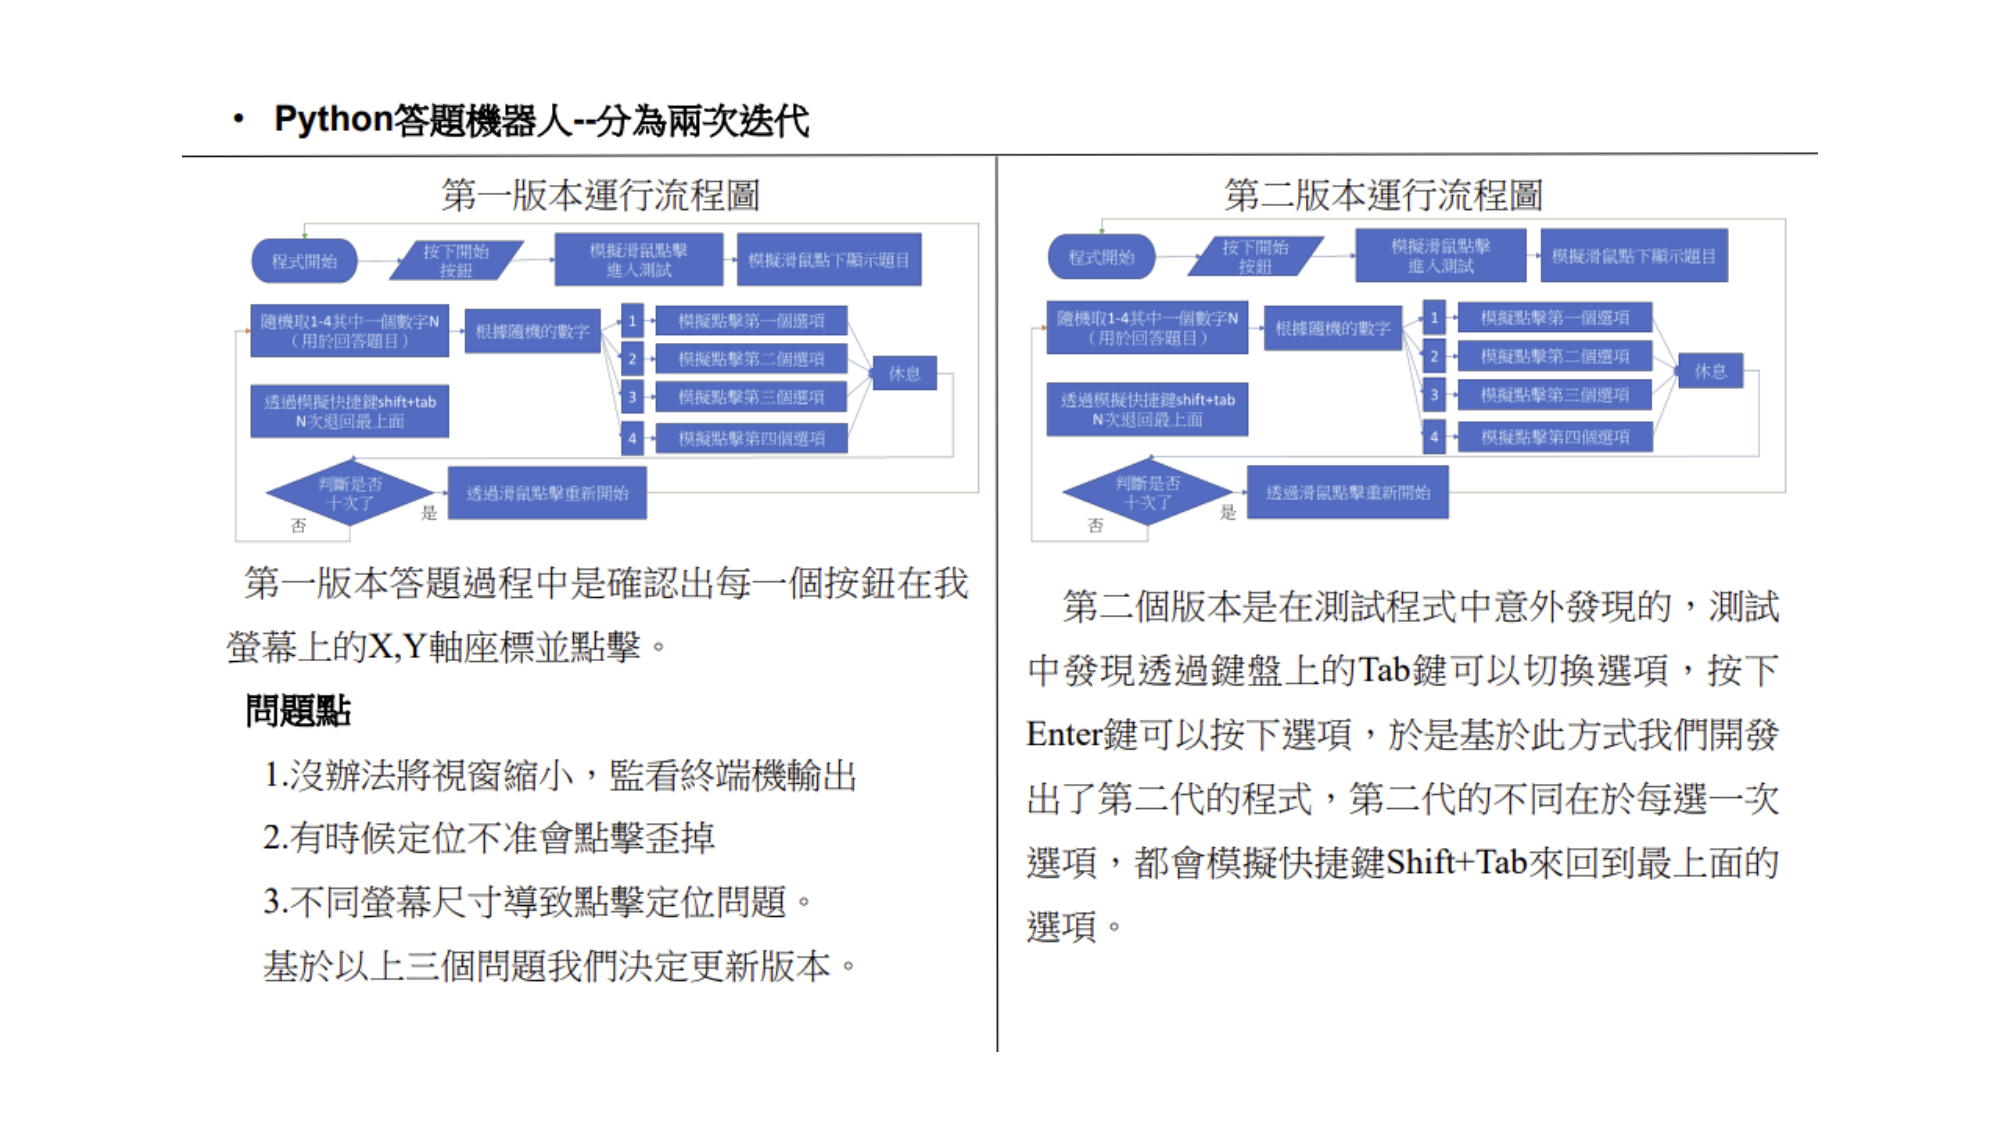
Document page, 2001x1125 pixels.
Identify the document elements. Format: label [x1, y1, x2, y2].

picture [182, 73, 1818, 1052]
